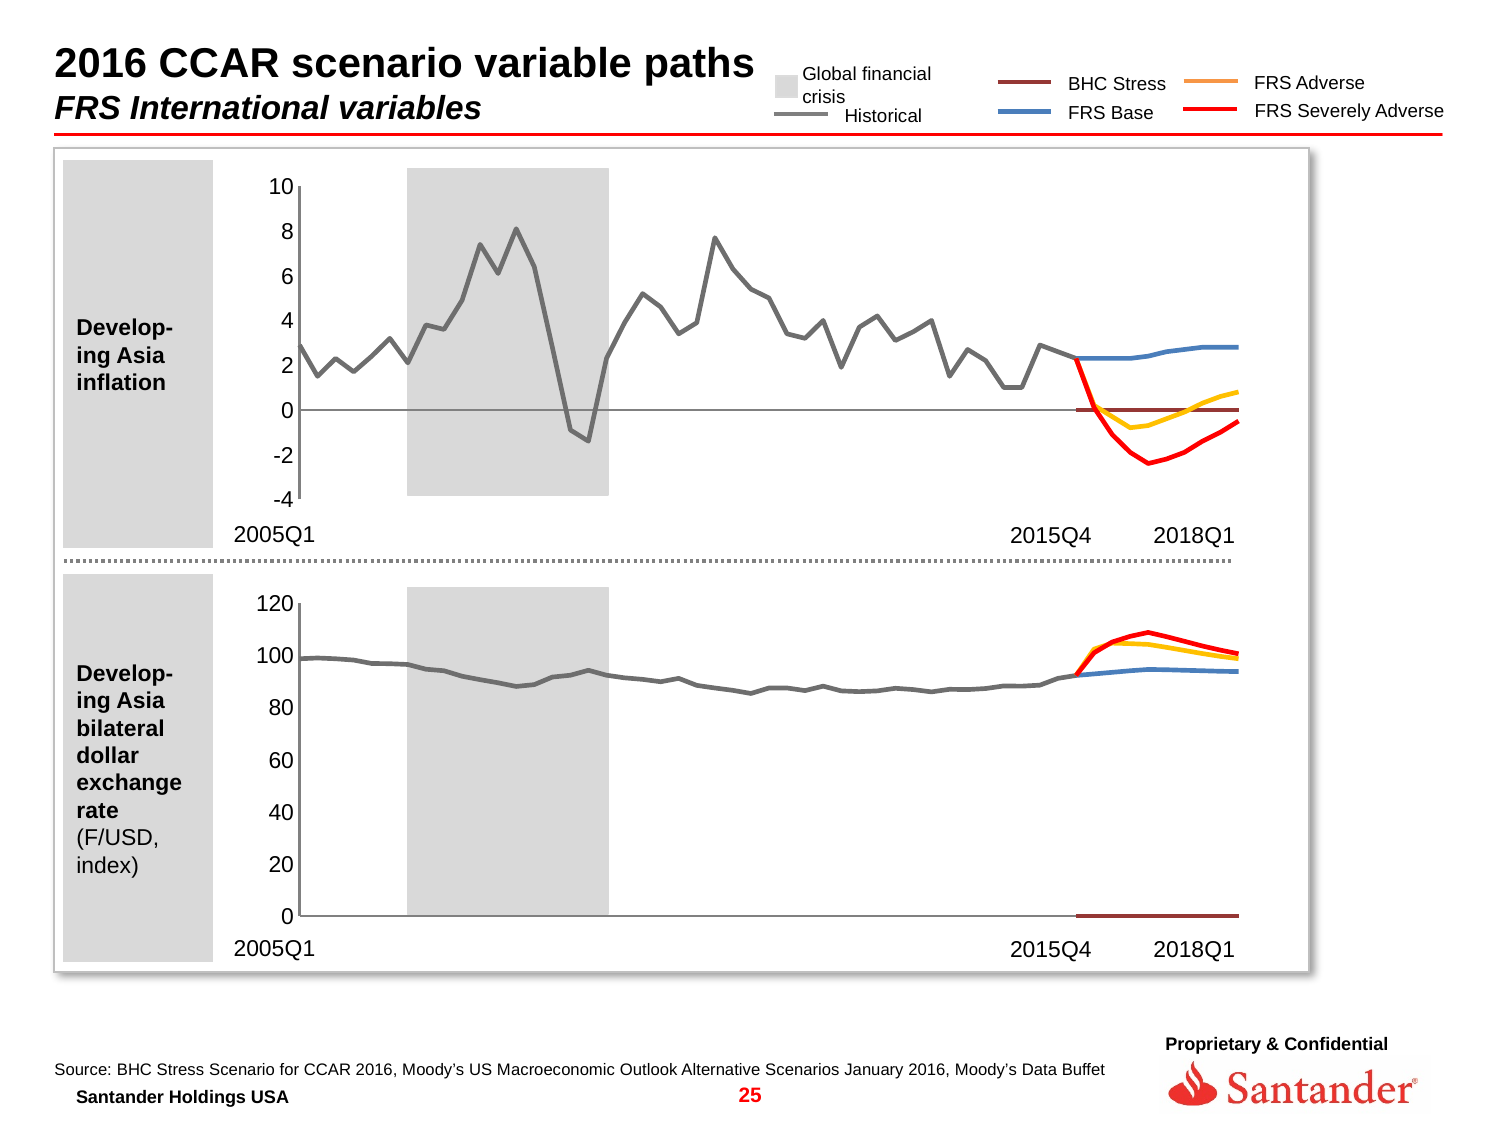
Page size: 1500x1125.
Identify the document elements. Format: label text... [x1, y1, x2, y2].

chart [233, 562, 1247, 950]
picture [1159, 1055, 1431, 1114]
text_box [54, 147, 1310, 973]
chart [233, 145, 1247, 533]
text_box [775, 72, 980, 98]
text_box Source: BHC Stress Scenario for CCAR 2016, Moody’s US Macroeconomic Outlook Alternative Scenarios January 2016, Moody’s Data Buffet [54, 1058, 1146, 1079]
title 2016 CCAR scenario variable paths FRS International variables [54, 0, 1443, 127]
